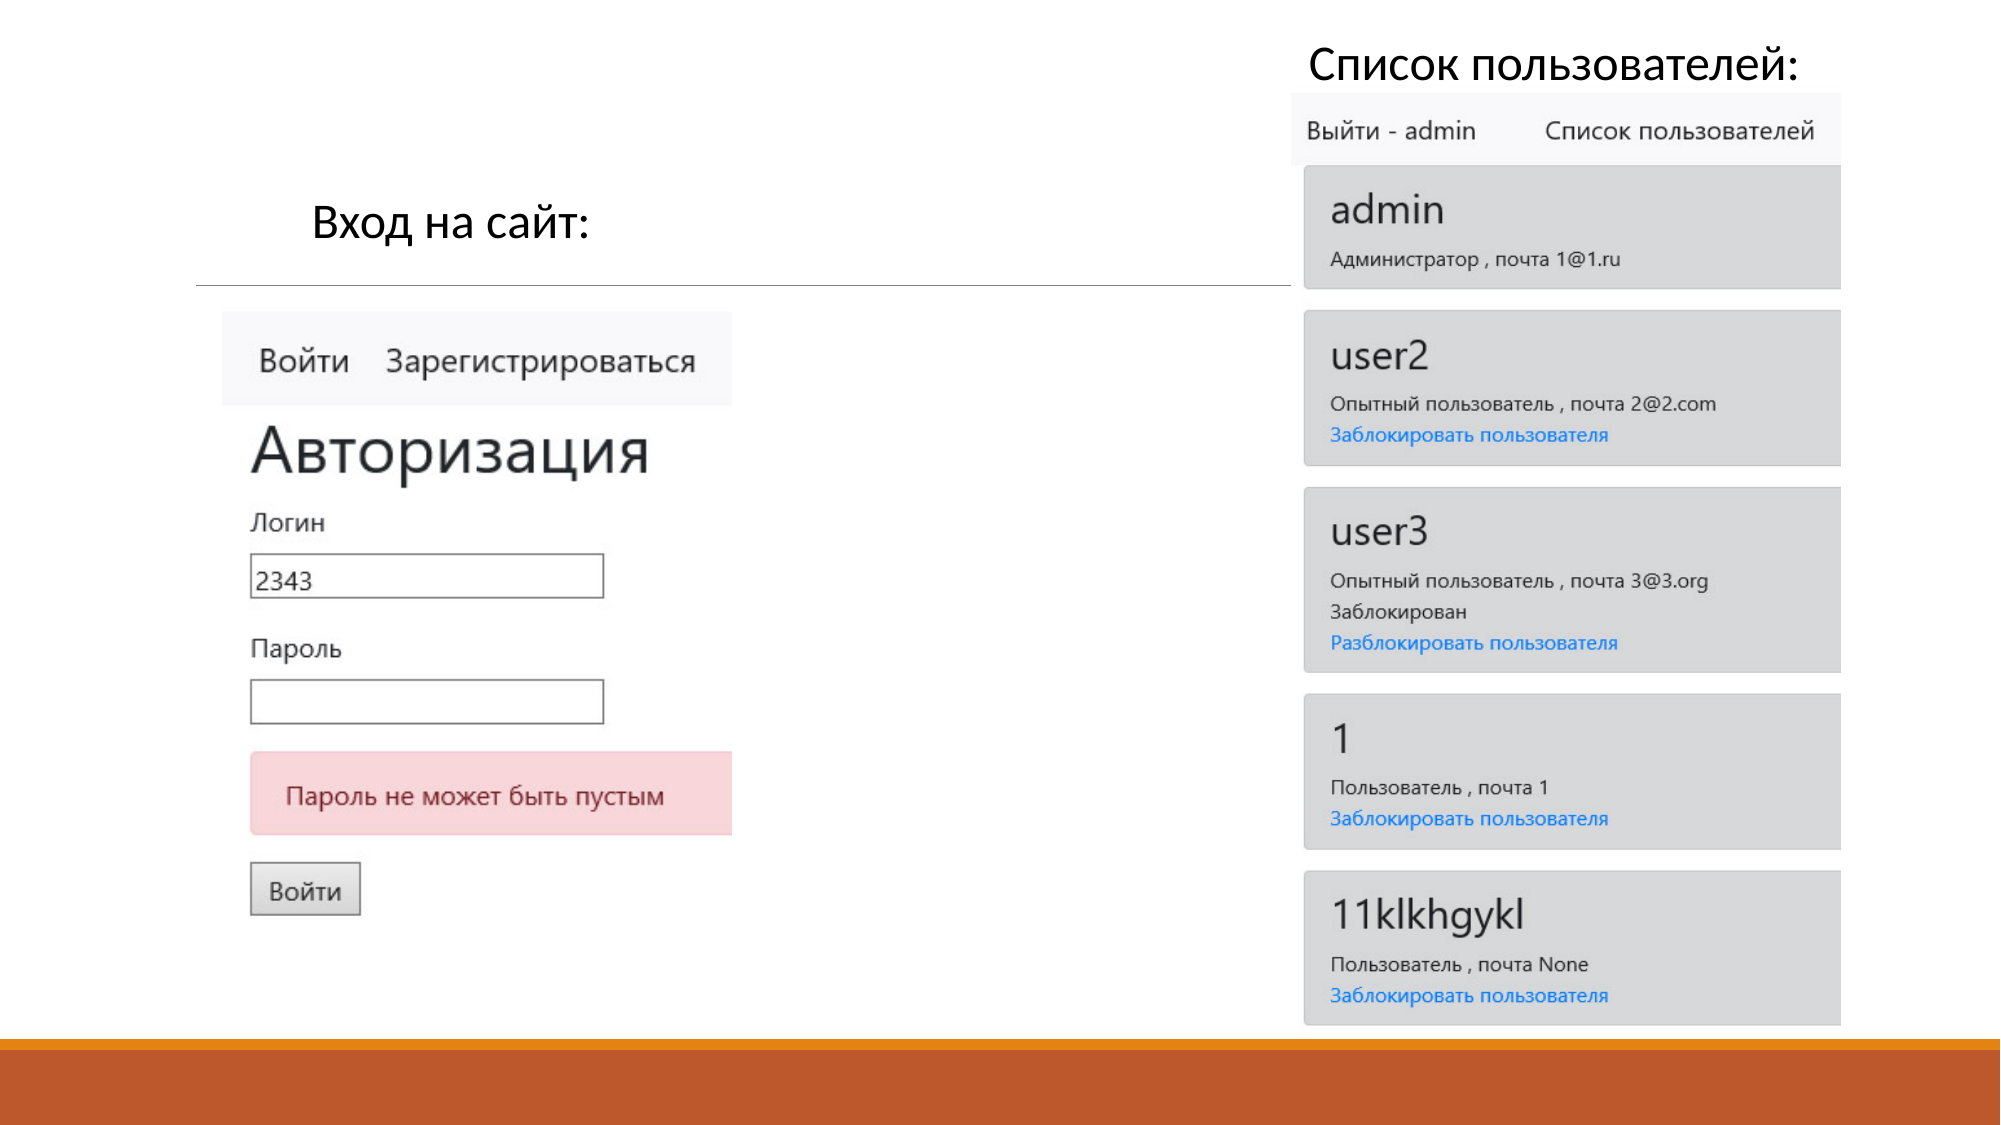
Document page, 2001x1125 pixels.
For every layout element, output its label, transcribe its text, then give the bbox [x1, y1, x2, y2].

text_box Список пользователей: [1294, 22, 1816, 81]
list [221, 302, 732, 964]
text_box Вход на сайт: [297, 181, 607, 256]
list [1291, 83, 1841, 1037]
